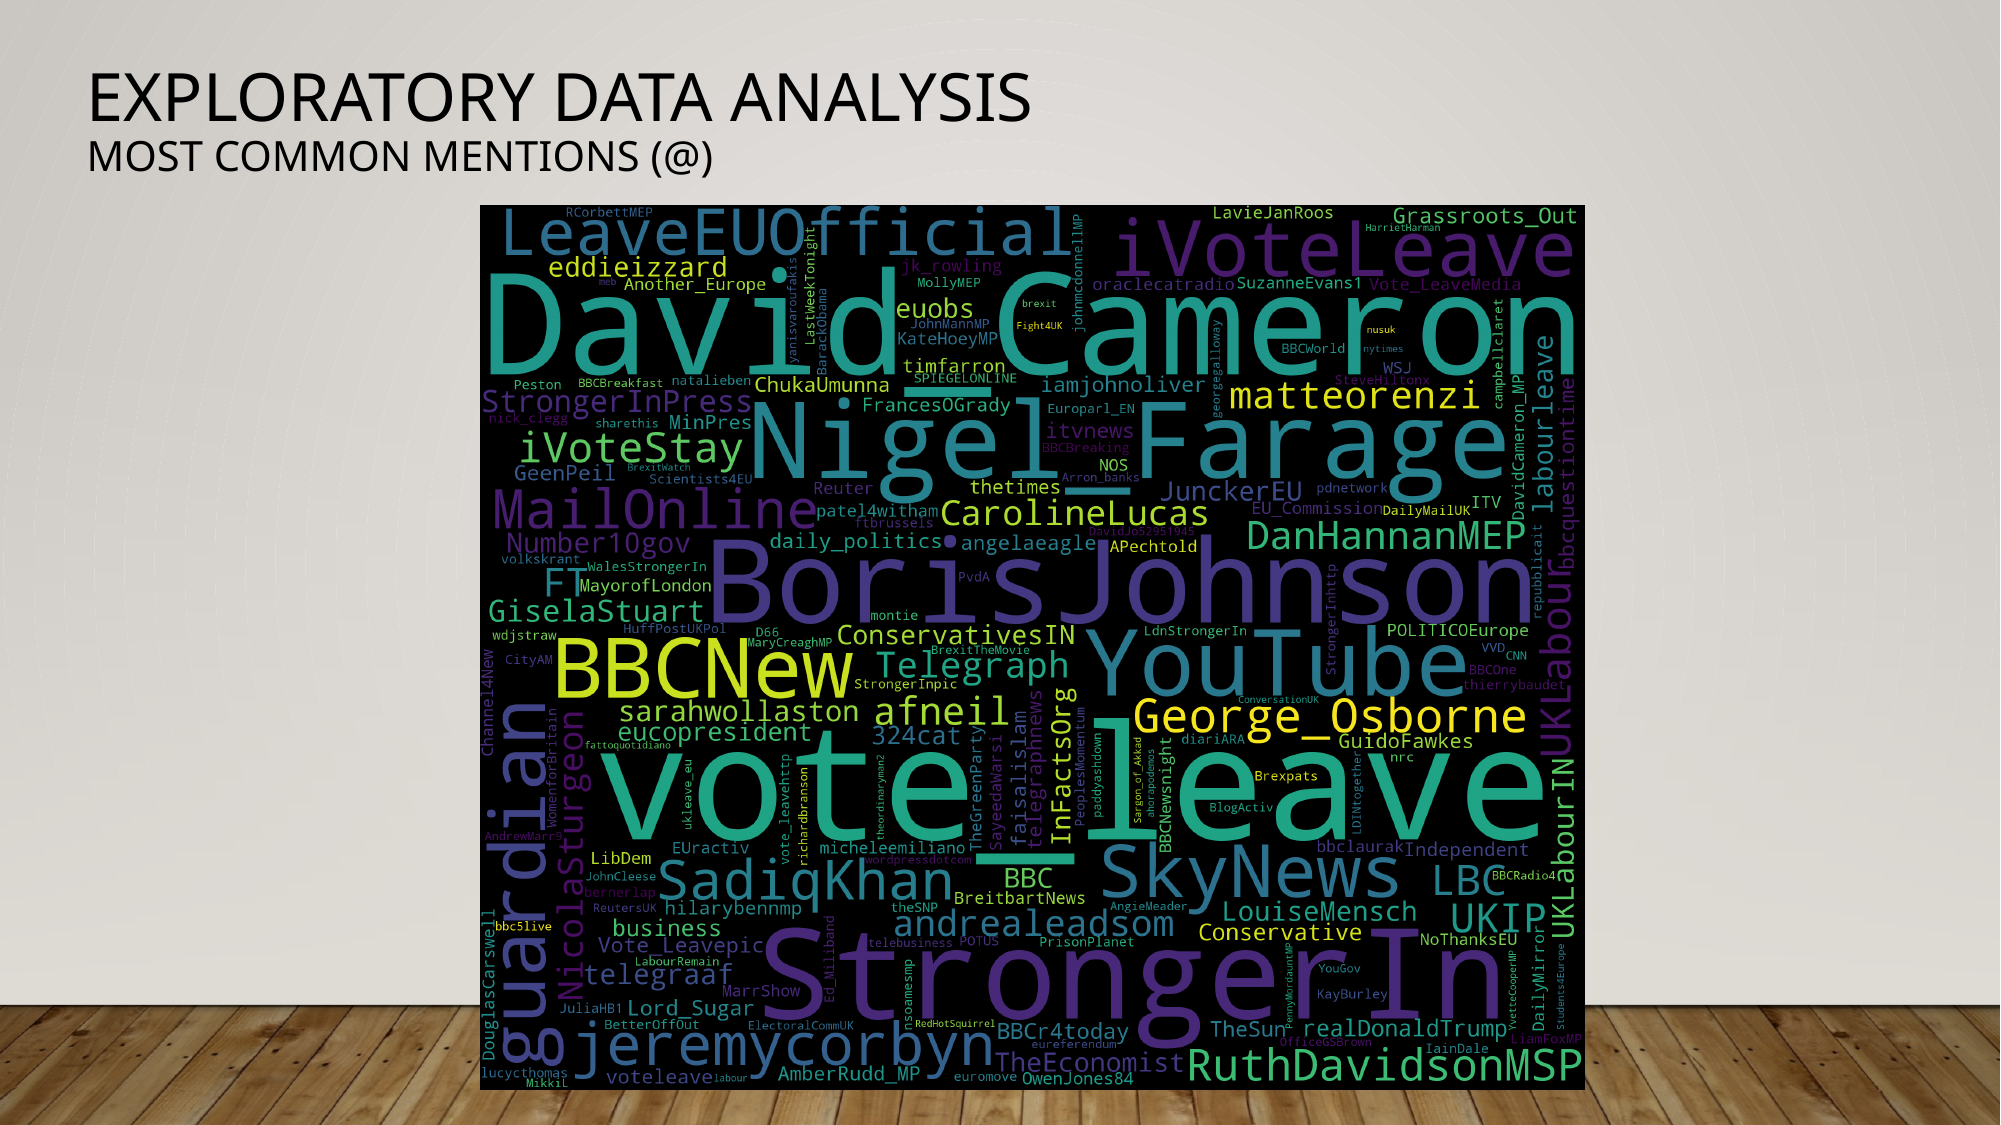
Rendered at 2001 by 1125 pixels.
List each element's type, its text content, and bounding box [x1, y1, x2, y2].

text_box Exploratory data analysis Most common Mentions (@) [71, 56, 1648, 229]
picture [0, 205, 2000, 1125]
